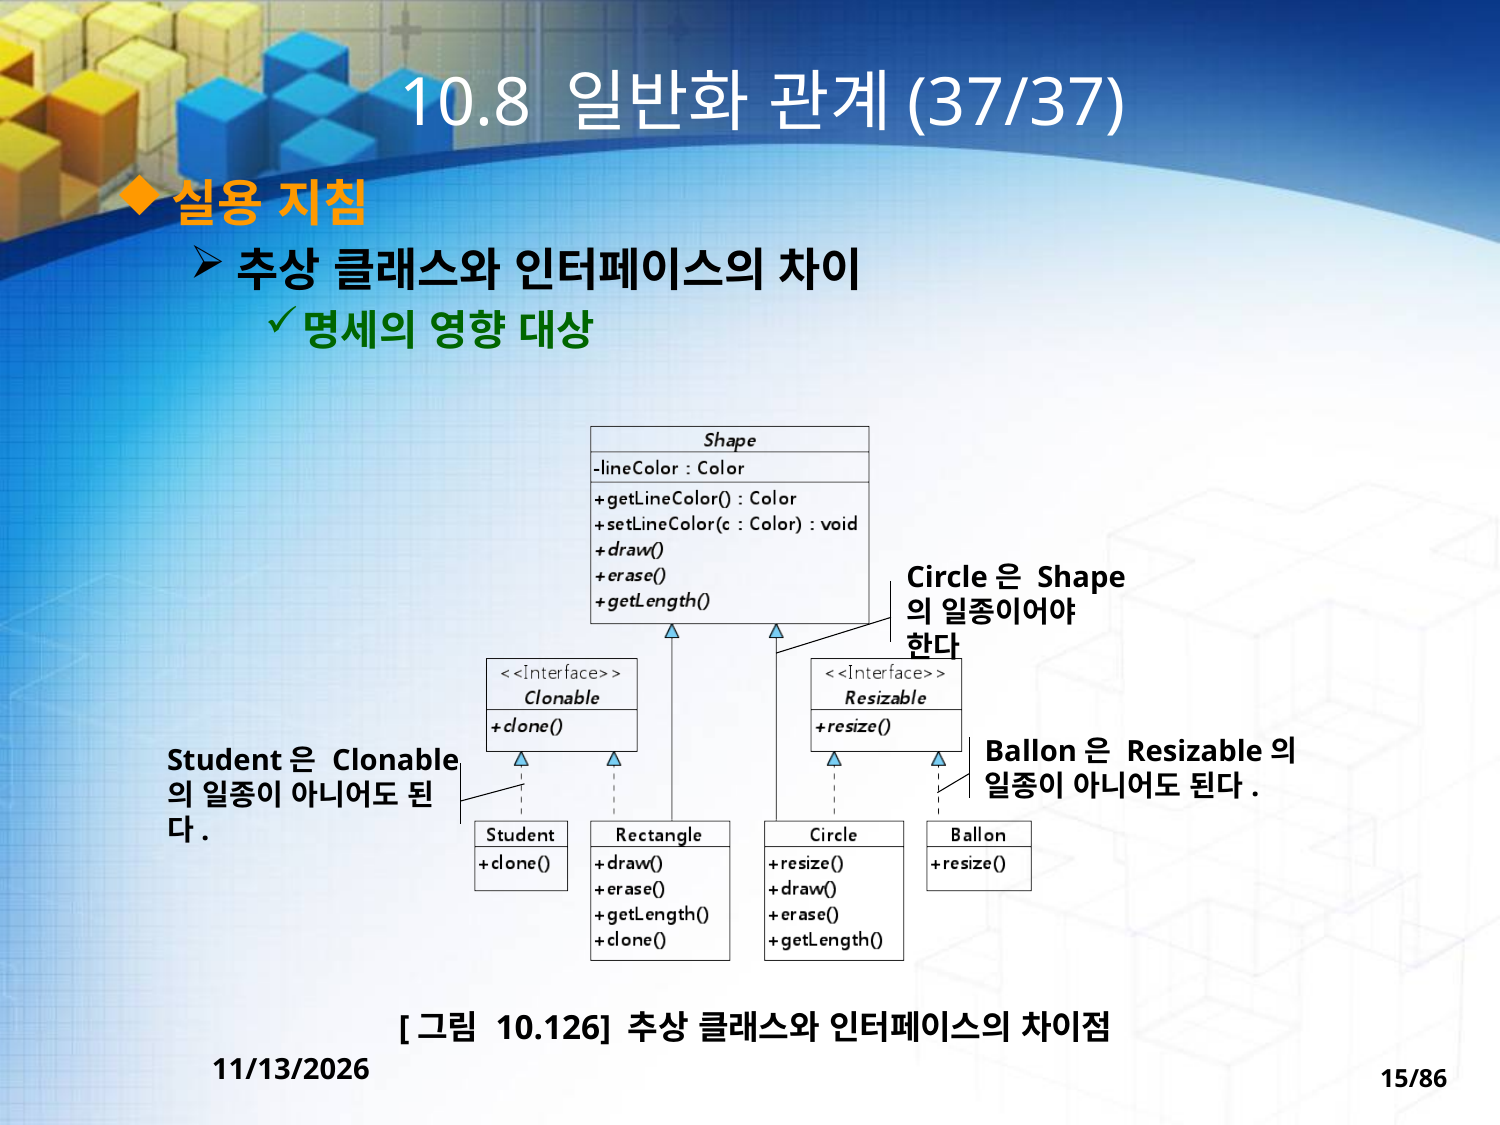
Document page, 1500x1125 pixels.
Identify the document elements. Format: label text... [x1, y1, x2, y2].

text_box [152, 398, 1313, 975]
slide_number 15/86 [1149, 1054, 1463, 1088]
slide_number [35, 1042, 385, 1083]
list 실용 지침 추상 클래스와 인터페이스의 차이 명세의 영향 대상 [99, 163, 1413, 1032]
picture [0, 0, 1500, 1125]
text_box [그림 10.126] 추상 클래스와 인터페이스의 차이점 [304, 999, 1207, 1054]
title 10.8 일반화 관계(37/37) [100, 34, 1426, 163]
